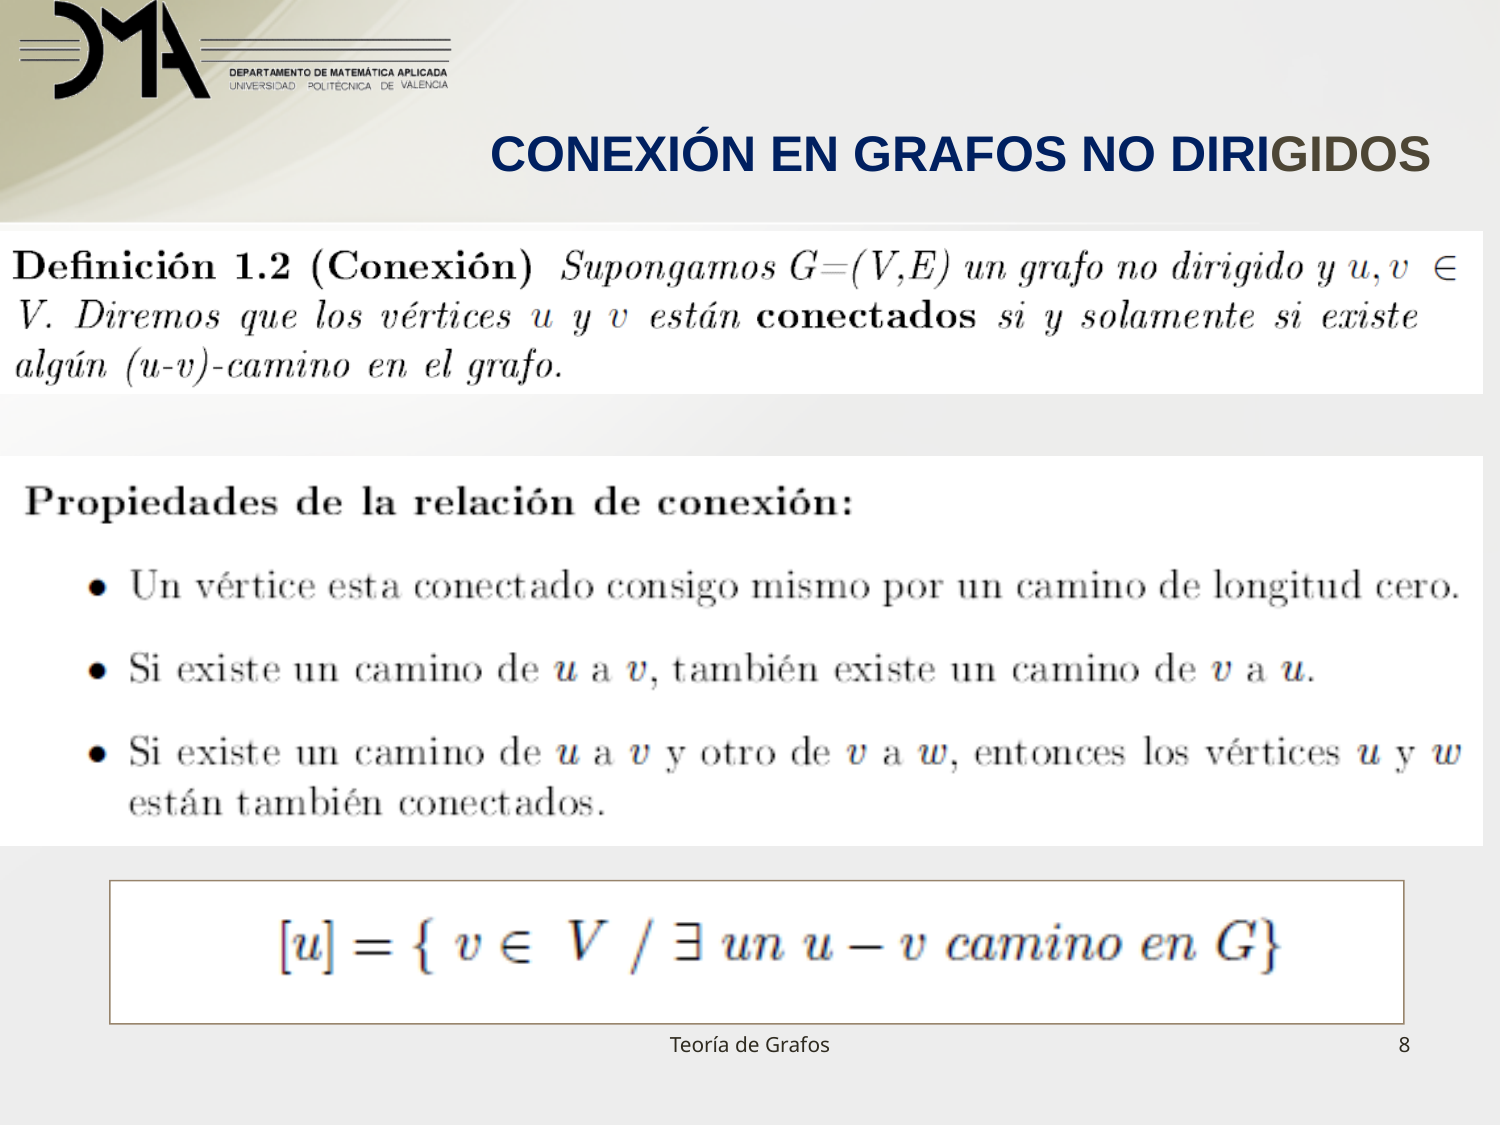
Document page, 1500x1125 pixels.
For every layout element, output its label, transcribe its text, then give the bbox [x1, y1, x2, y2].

footer Teoría de Grafos [512, 1036, 988, 1103]
picture [0, 0, 1500, 1125]
text_box CONEXIÓN EN GRAFOS NO DIRIGIDOS [324, 113, 1447, 189]
slide_number 8 [1074, 1024, 1425, 1103]
